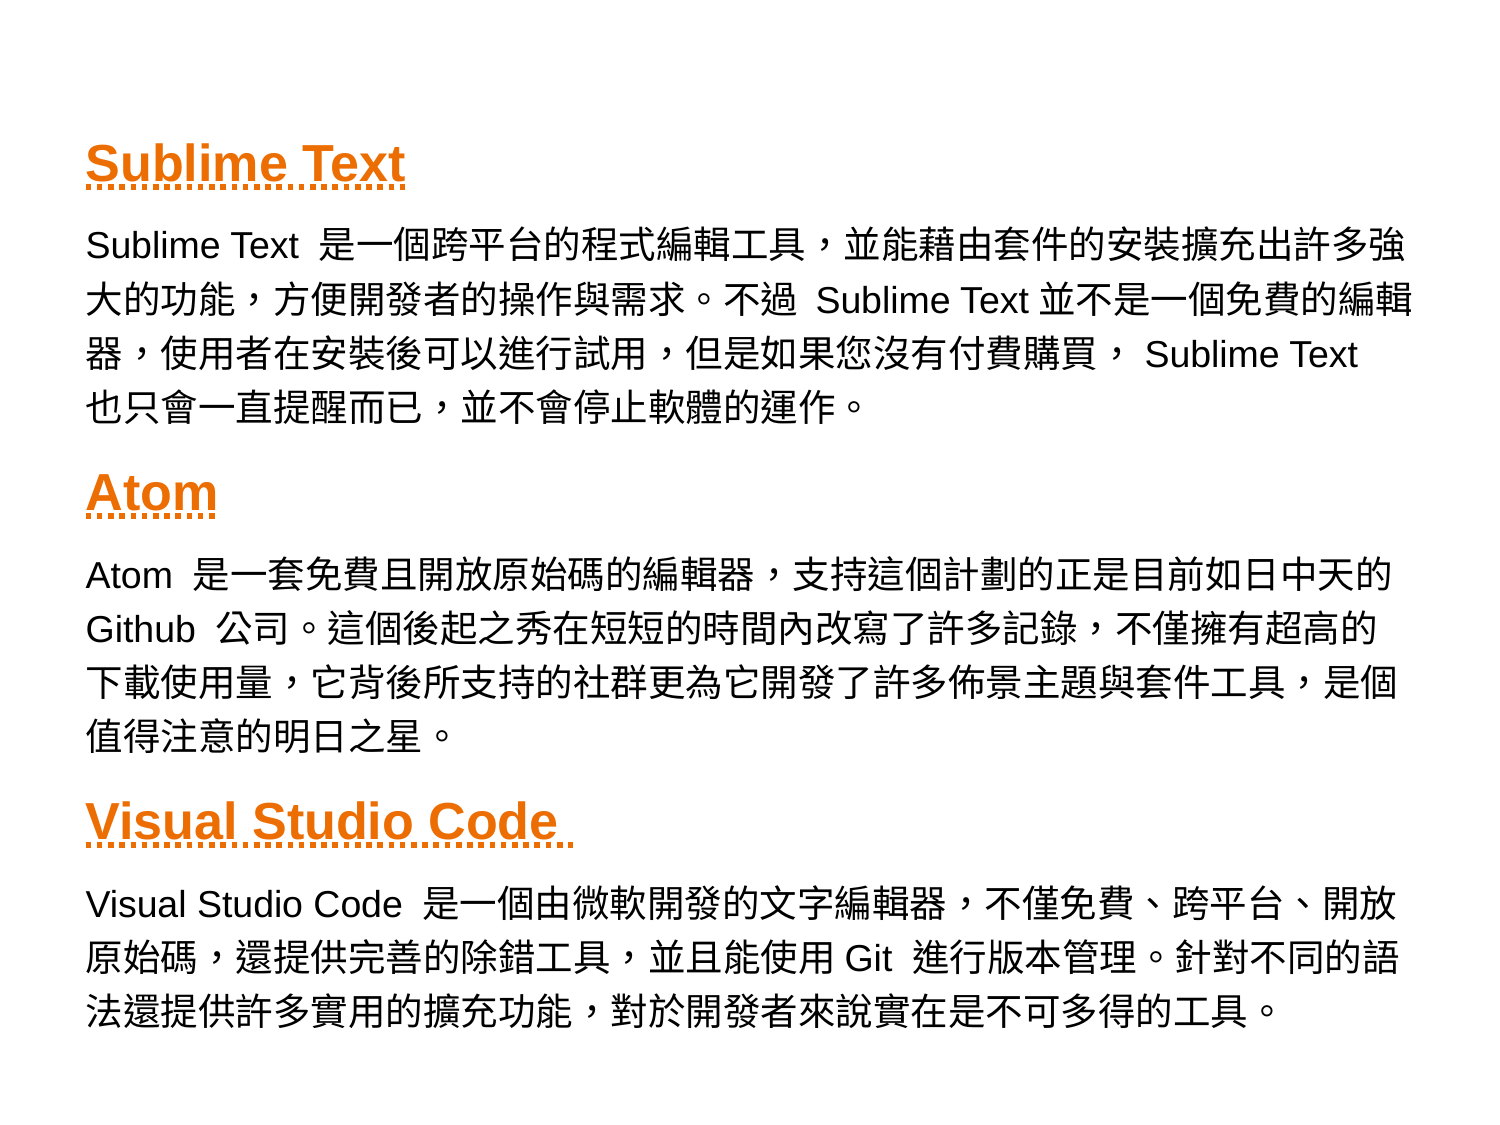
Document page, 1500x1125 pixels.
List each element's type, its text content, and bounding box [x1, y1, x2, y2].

list Sublime Text Sublime Text 是一個跨平台的程式編輯工具，並能藉由套件的安裝擴充出許多強大的功能，方便開發者的操作與需求。不過 Sublime Text並不是一個免費的編輯器，使用者在安裝後可以進行試用，但是如果您沒有付費購買，Sublime Text 也只會一直提醒而已，並不會停止軟體的運作。 Atom Atom 是一套免費且開放原始碼的編輯器，支持這個計劃的正是目前如日中天的Github 公司。這個後起之秀在短短的時間內改寫了許多記錄，不僅擁有超高的下載使用量，它背後所支持的社群更為它開發了許多佈景主題與套件工具，是個值得注意的明日之星。 Visual Studio Code Visual Studio Code 是一個由微軟開發的文字編輯器，不僅免費、跨平台、開放原始碼，還提供完善的除錯工具，並且能使用Git 進行版本管理。針對不同的語法還提供許多實用的擴充功能，對於開發者來說實在是不可多得的工具。 [70, 121, 1430, 1067]
